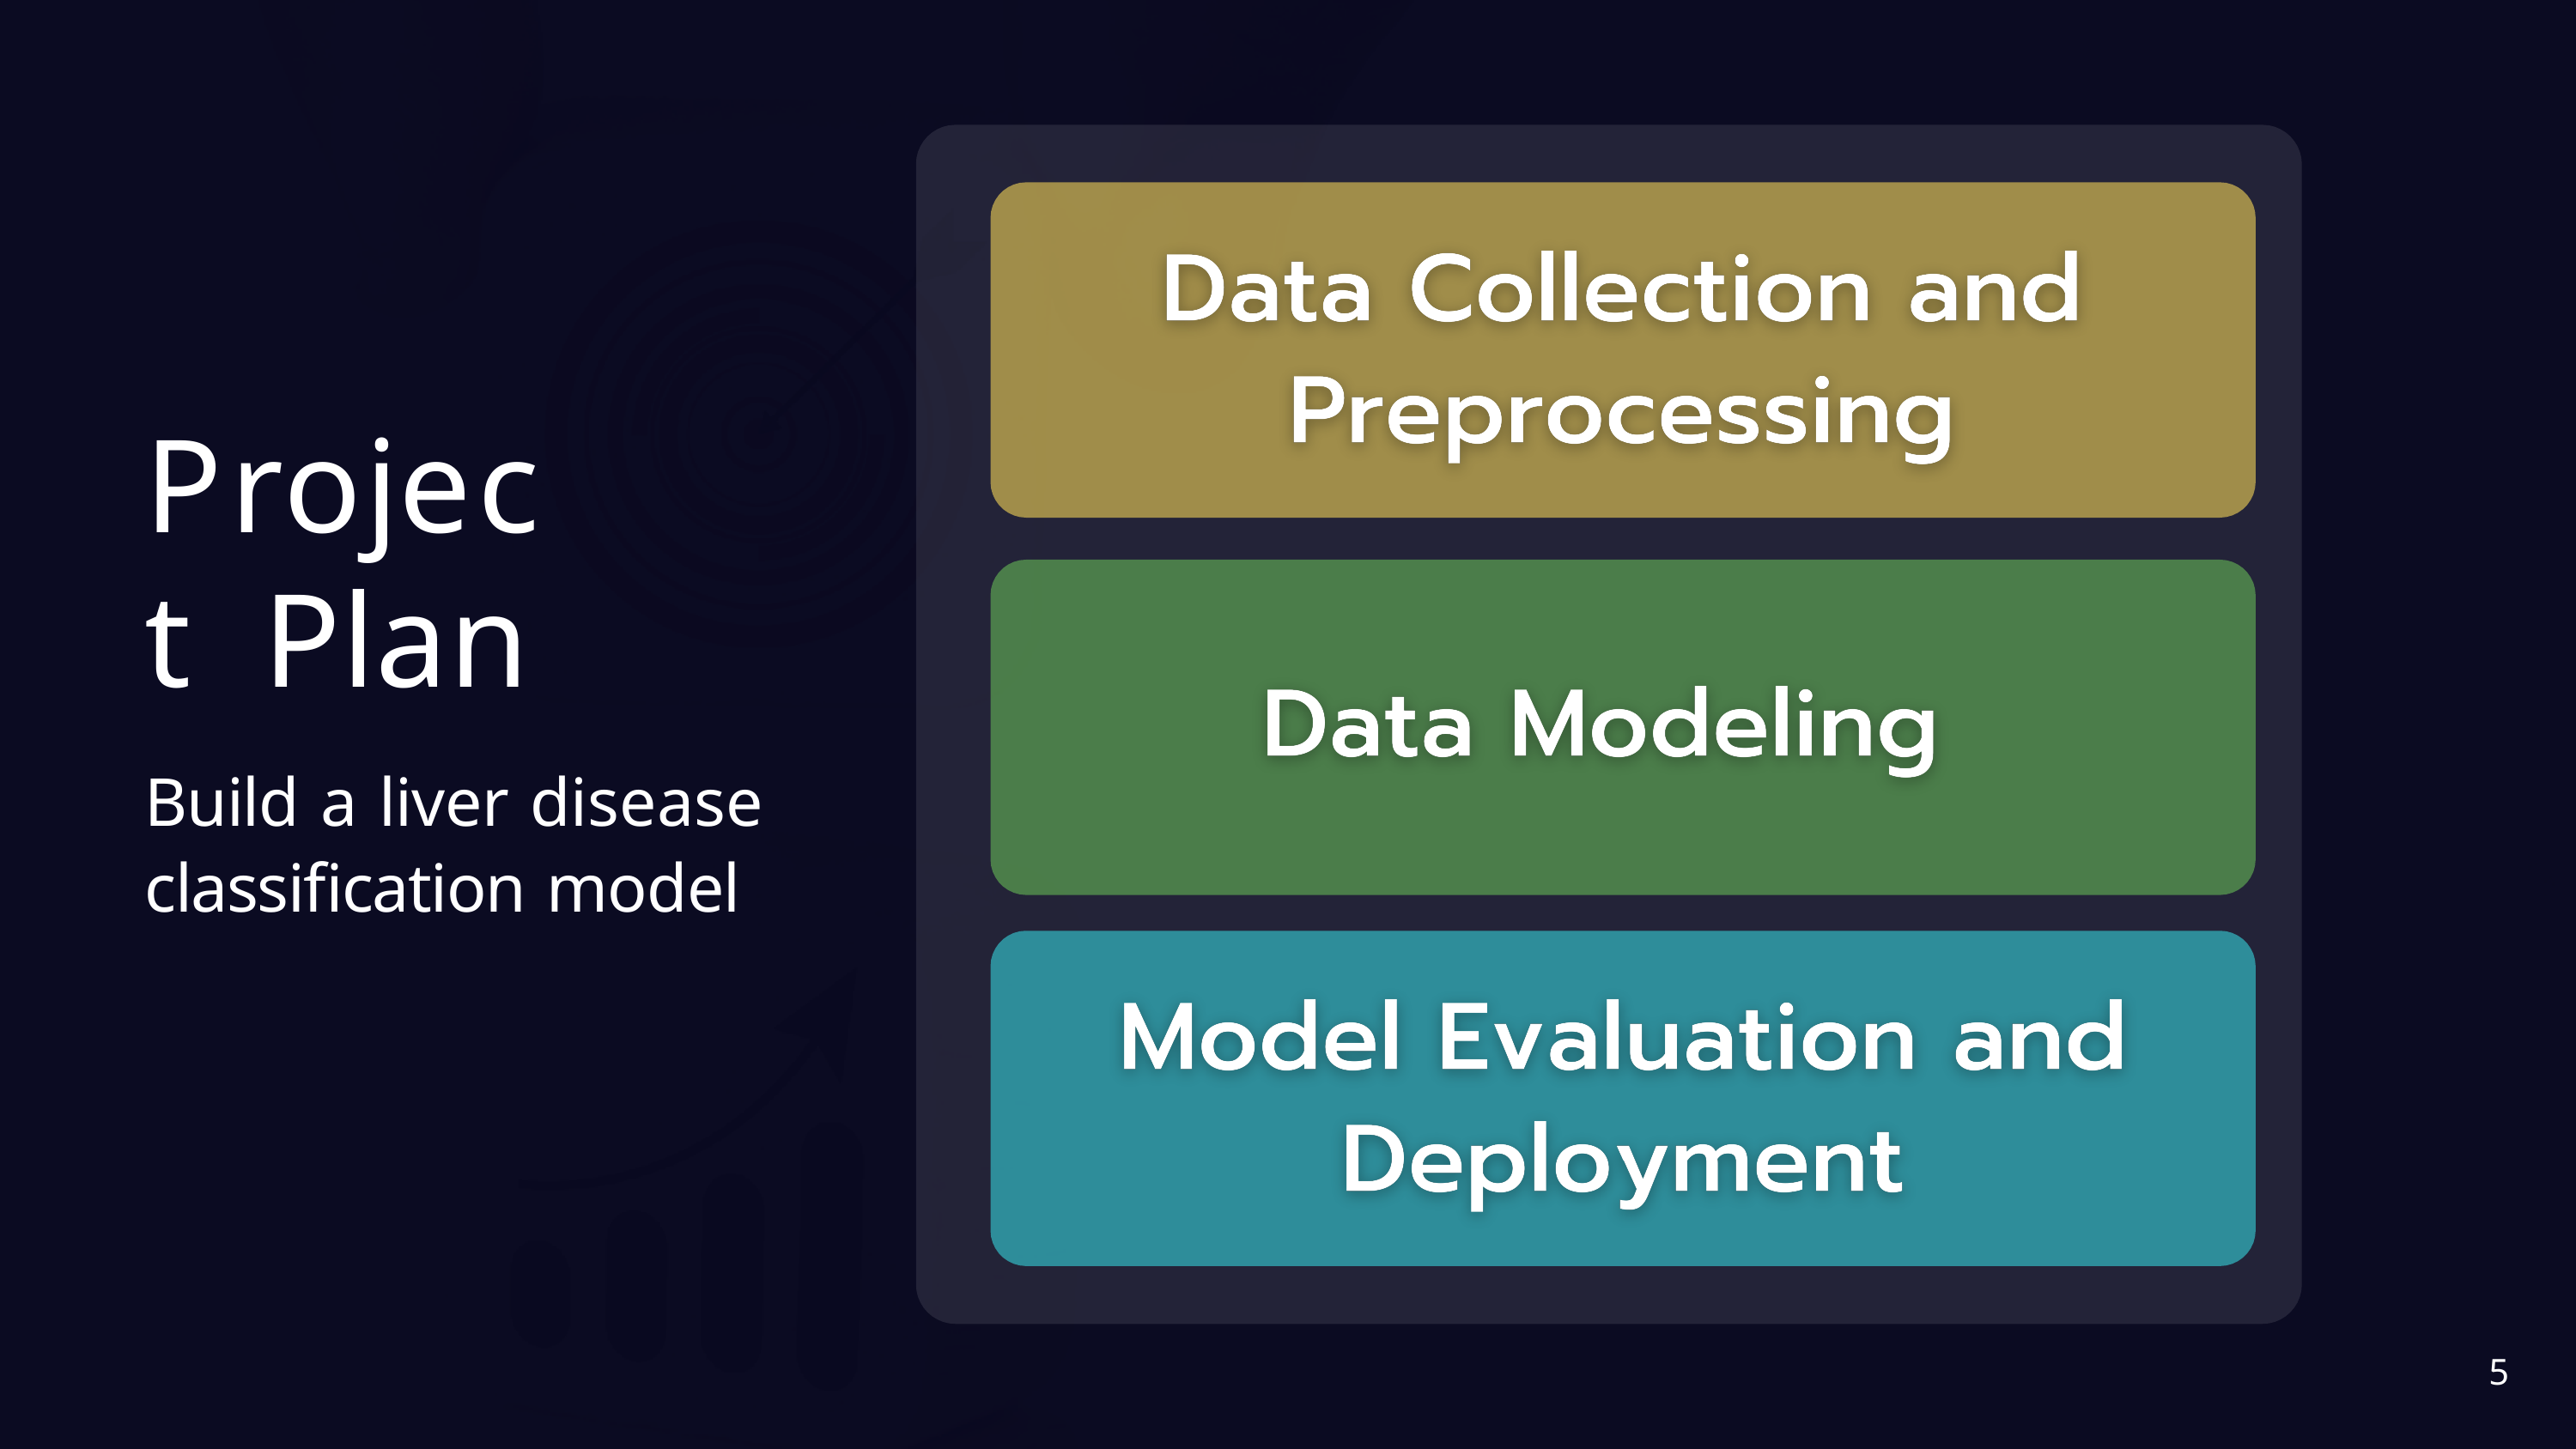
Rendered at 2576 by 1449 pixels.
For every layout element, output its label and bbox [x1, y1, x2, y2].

picture [0, 0, 2576, 1449]
text_box [915, 124, 2303, 1325]
